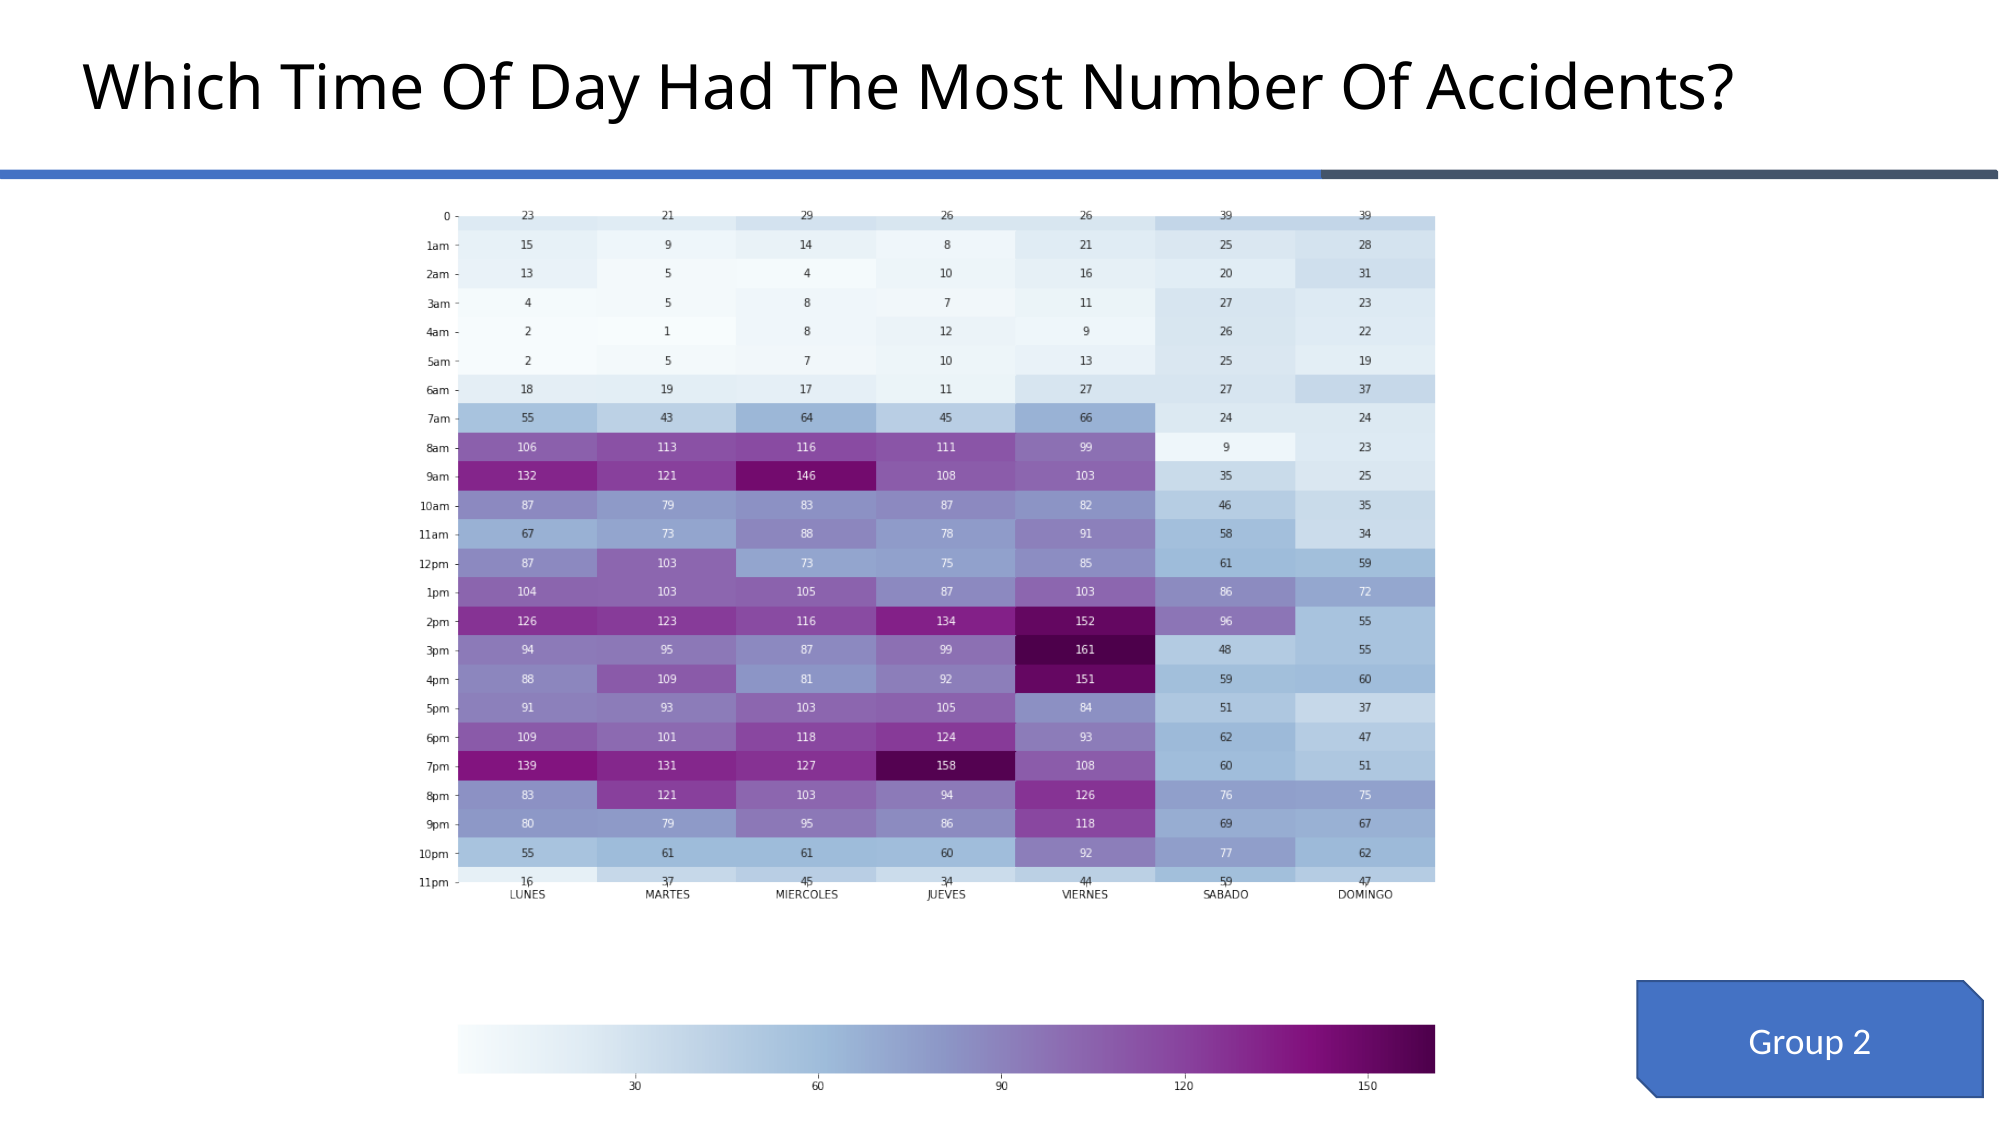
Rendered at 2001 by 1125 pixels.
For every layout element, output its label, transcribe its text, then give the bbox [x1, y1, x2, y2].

text_box Which Time Of Day Had The Most Number Of Accidents? [67, 39, 1815, 166]
picture [410, 203, 1442, 1101]
